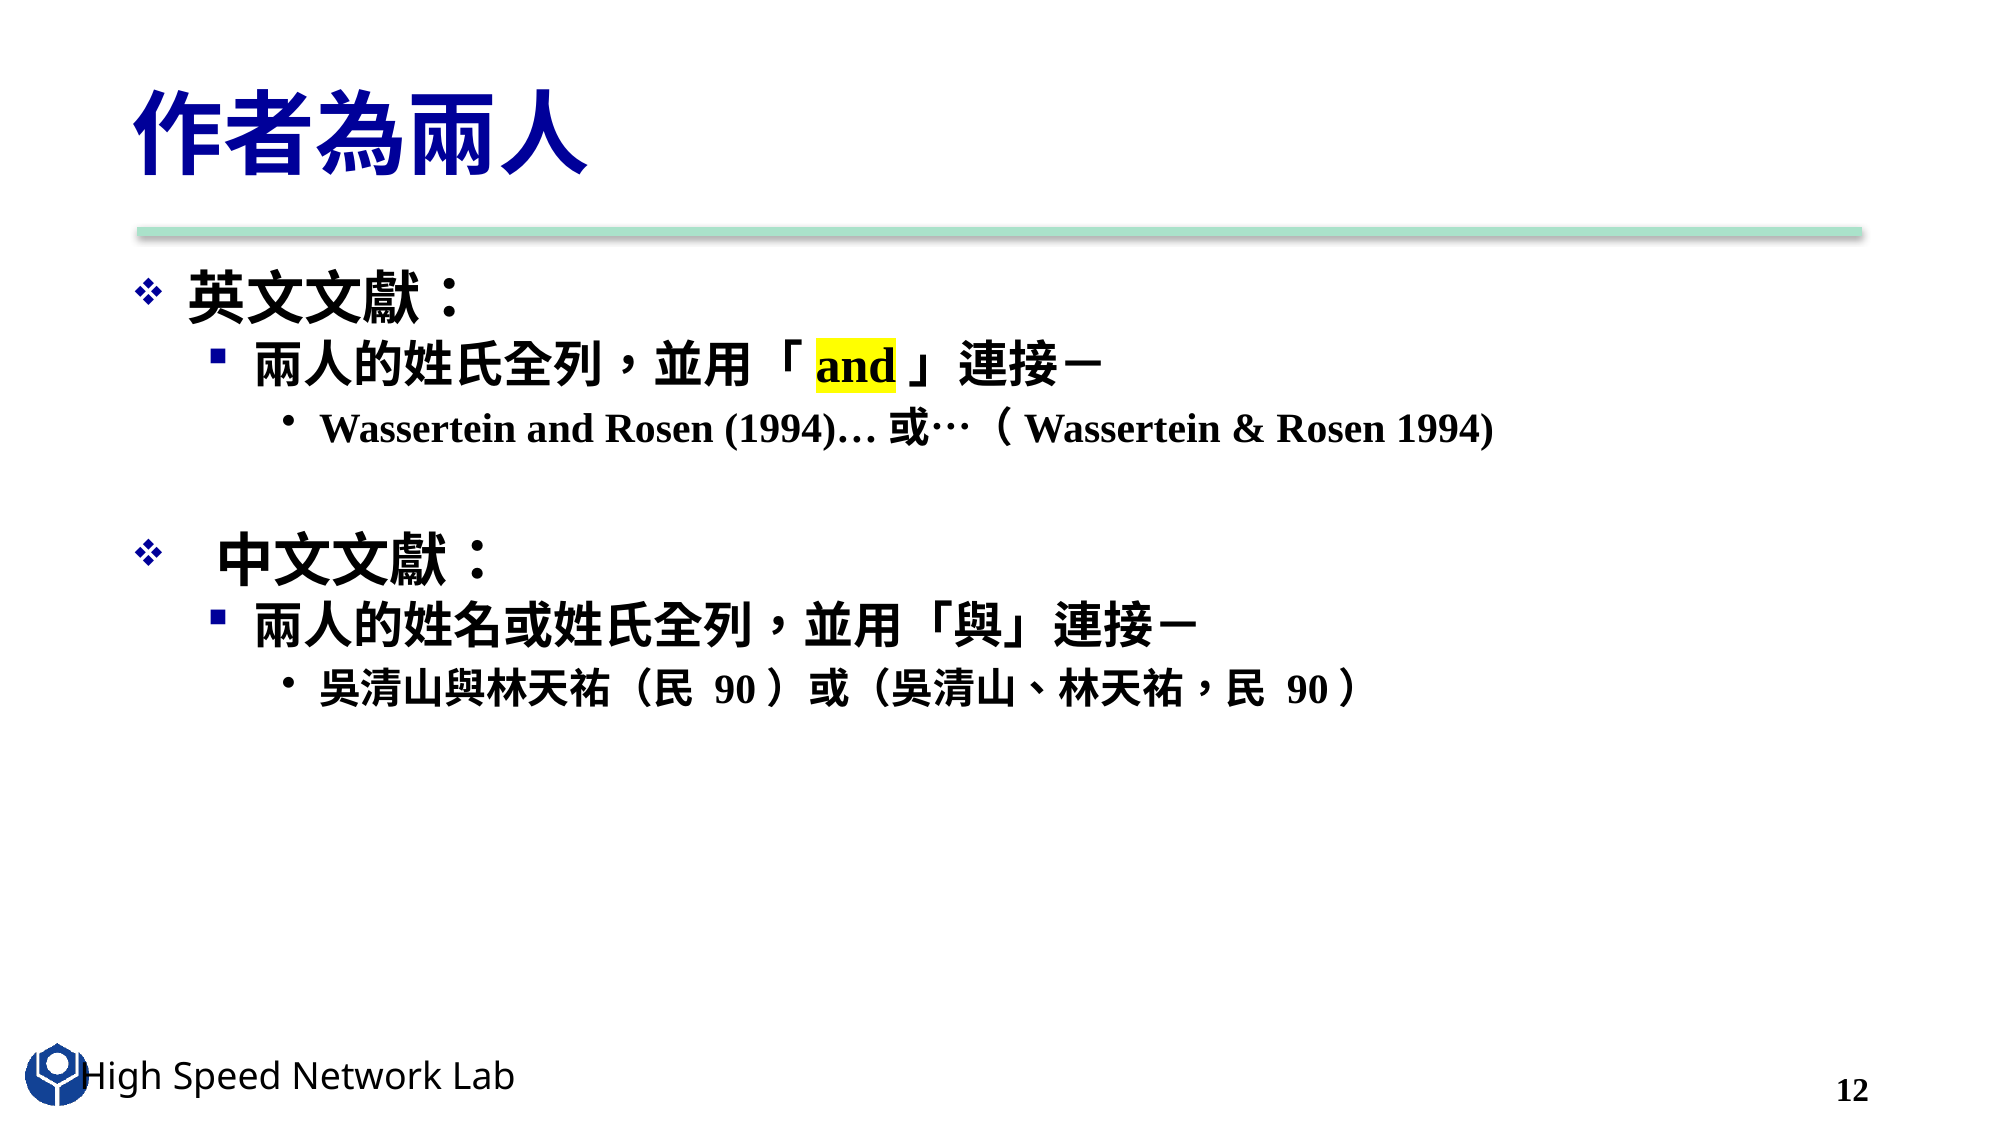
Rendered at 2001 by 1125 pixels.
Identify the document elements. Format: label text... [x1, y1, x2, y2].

list 英文文獻： 兩人的姓氏全列，並用「and」連接－ Wassertein and Rosen (1994)…或…（Wassertein & Rosen 1994) 中文文獻： 兩人的姓名或姓氏全列，並用「與」連接－ 吳清山與林天祐（民 90）或（吳清山、林天祐，民 90） [116, 264, 1817, 1027]
picture [25, 1043, 89, 1106]
slide_number 12 [1820, 1059, 1969, 1106]
title 作者為兩人 [116, 37, 1817, 225]
